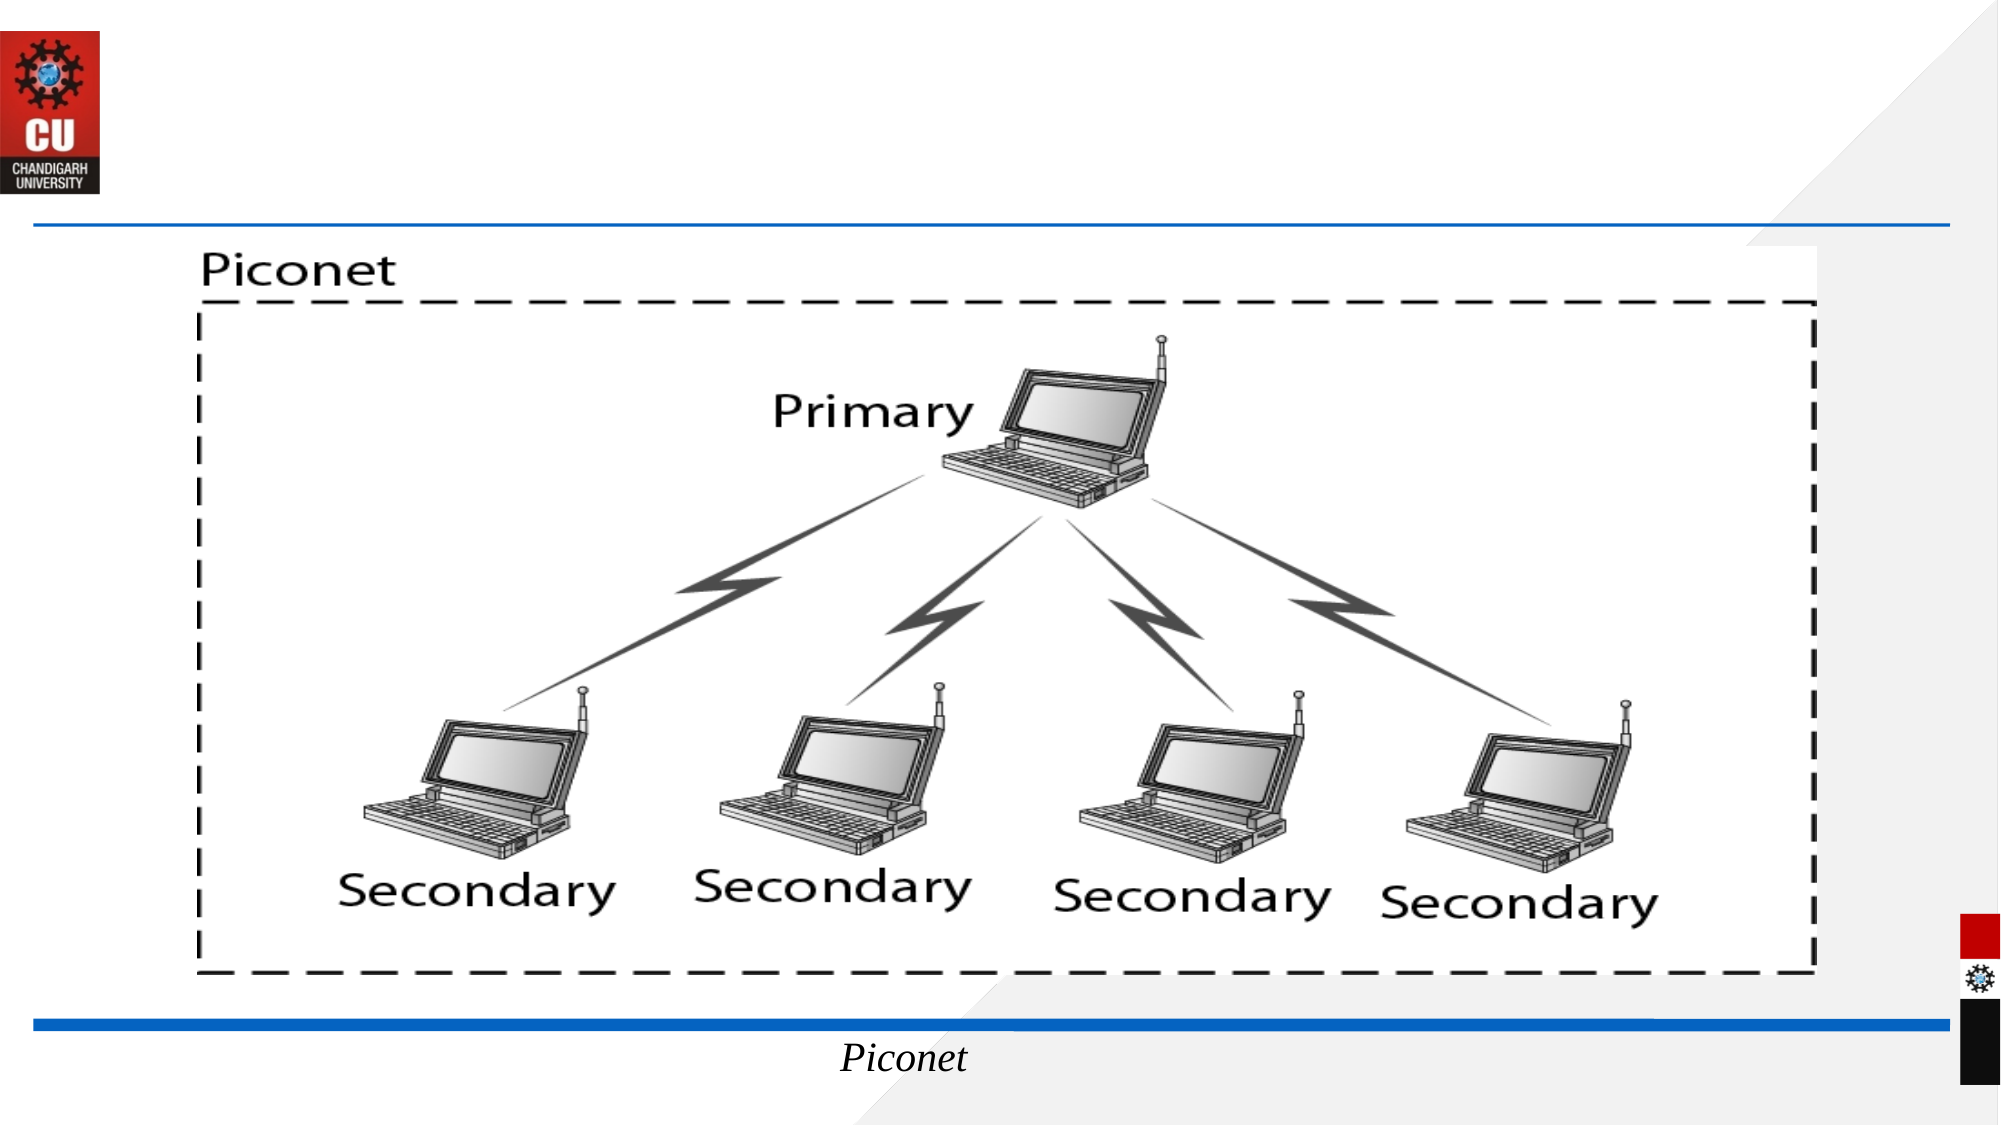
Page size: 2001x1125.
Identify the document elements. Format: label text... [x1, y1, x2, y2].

picture [0, 0, 2001, 1125]
text_box Piconet [28, 1022, 1780, 1088]
